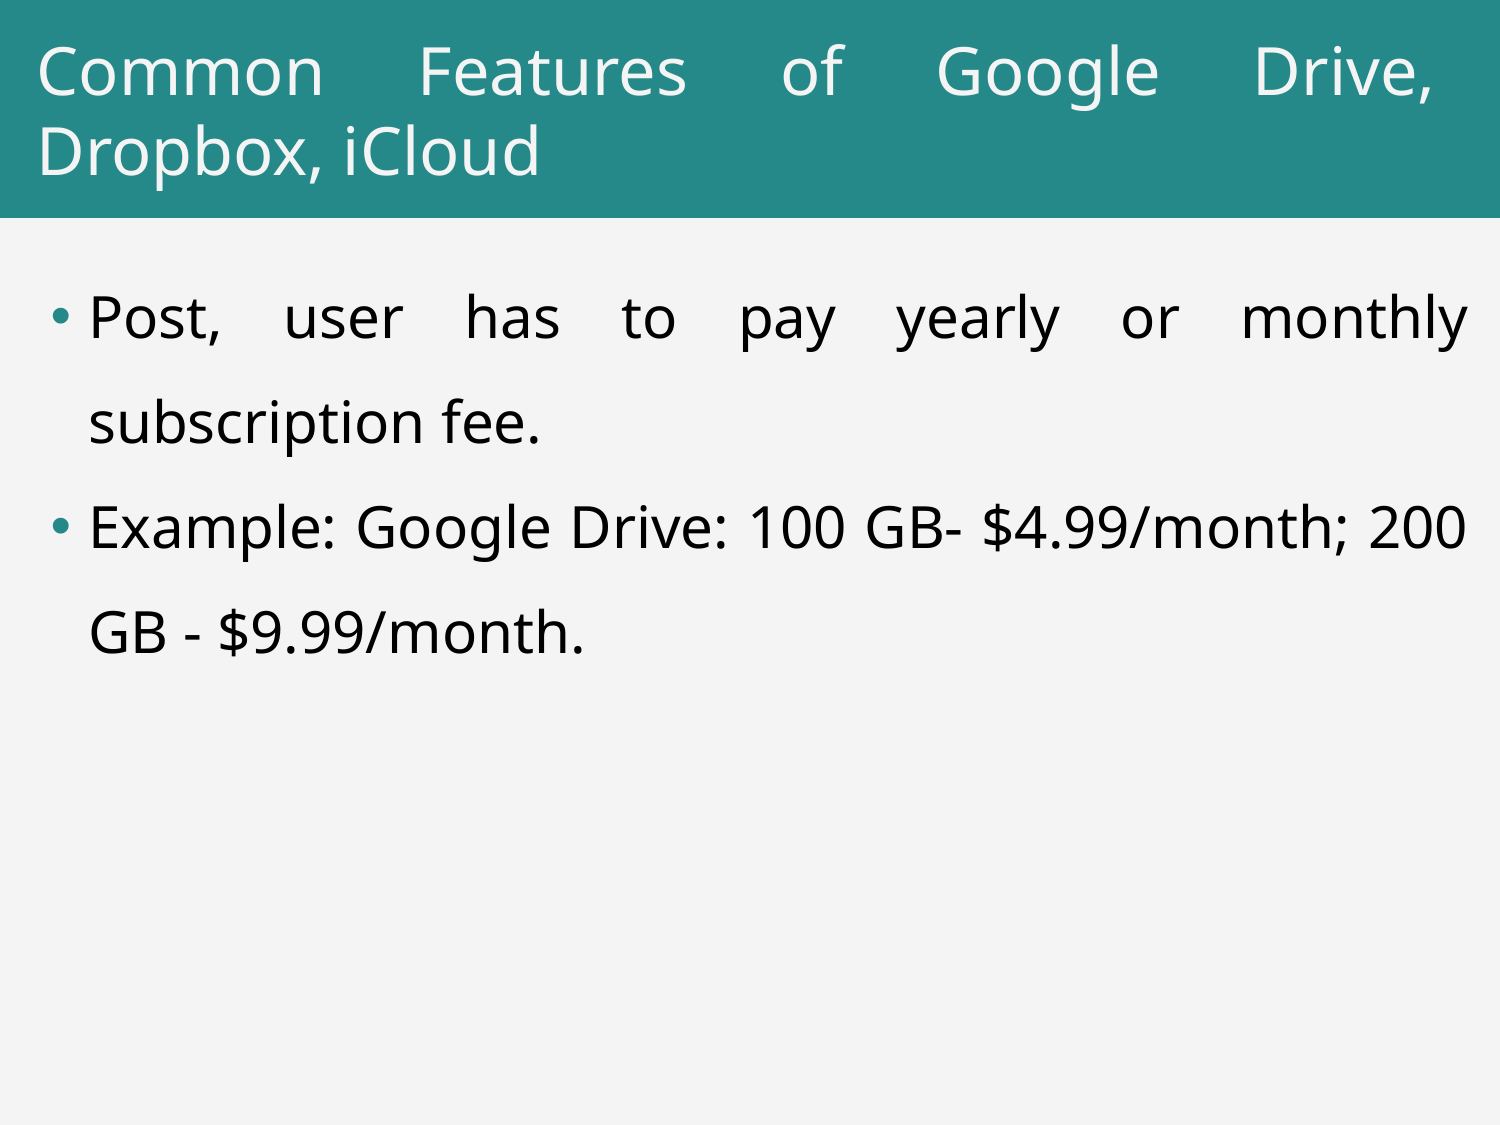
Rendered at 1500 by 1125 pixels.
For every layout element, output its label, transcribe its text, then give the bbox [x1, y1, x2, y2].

list Post, user has to pay yearly or monthly subscription fee. Example: Google Drive: 100 GB- $4.99/month; 200 GB - $9.99/month. [35, 238, 1484, 1089]
title Common Features of Google Drive, Dropbox, iCloud [21, 0, 1453, 218]
